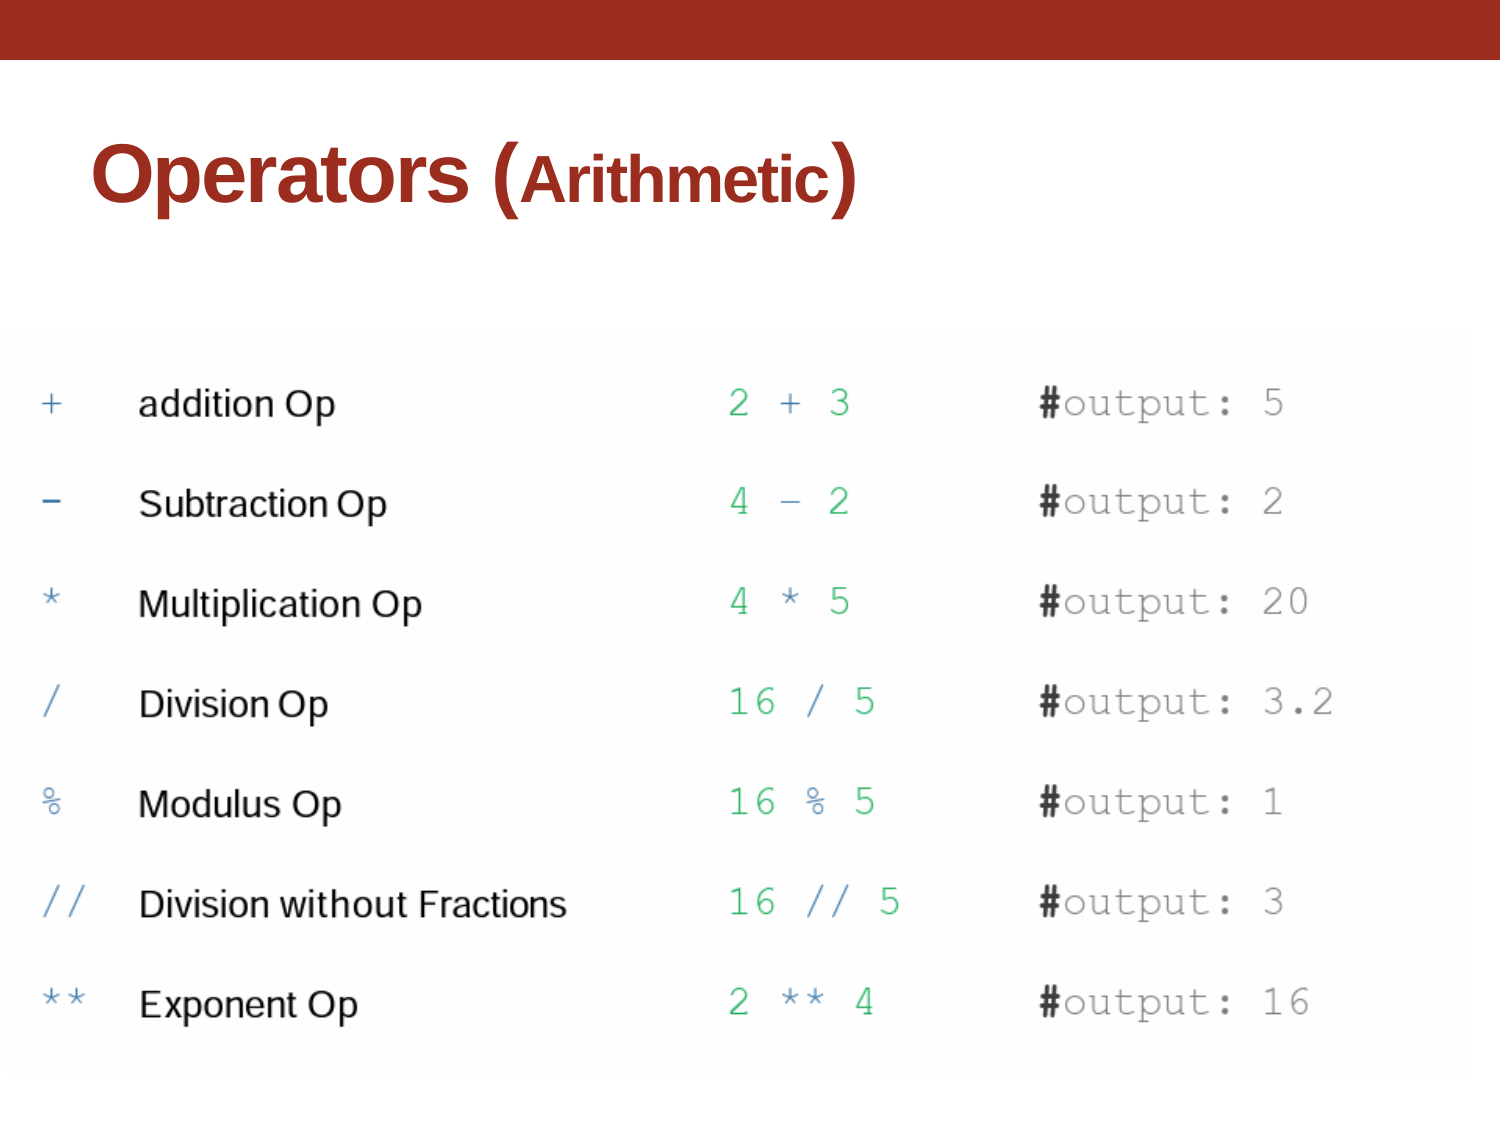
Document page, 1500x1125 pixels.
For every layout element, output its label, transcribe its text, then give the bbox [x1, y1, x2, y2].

title Operators (Arithmetic) [75, 87, 1425, 250]
picture [4, 331, 1469, 1074]
